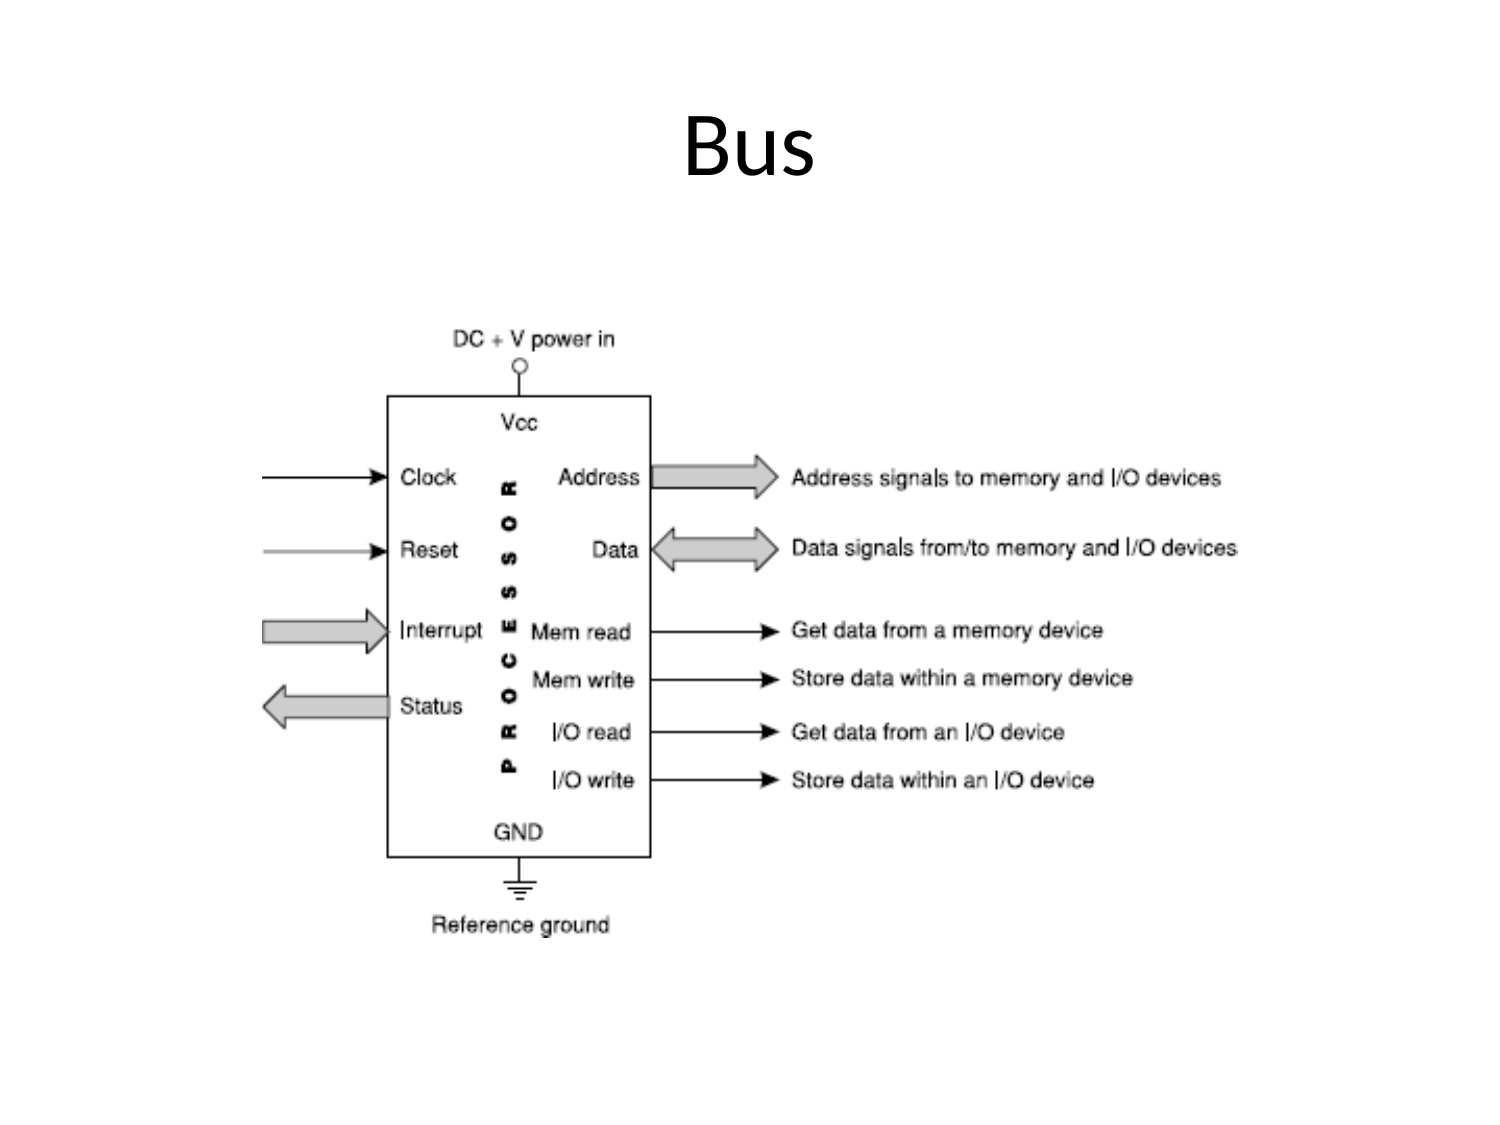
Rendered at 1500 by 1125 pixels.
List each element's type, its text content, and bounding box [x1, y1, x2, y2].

title Bus [75, 45, 1425, 233]
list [262, 329, 1238, 939]
